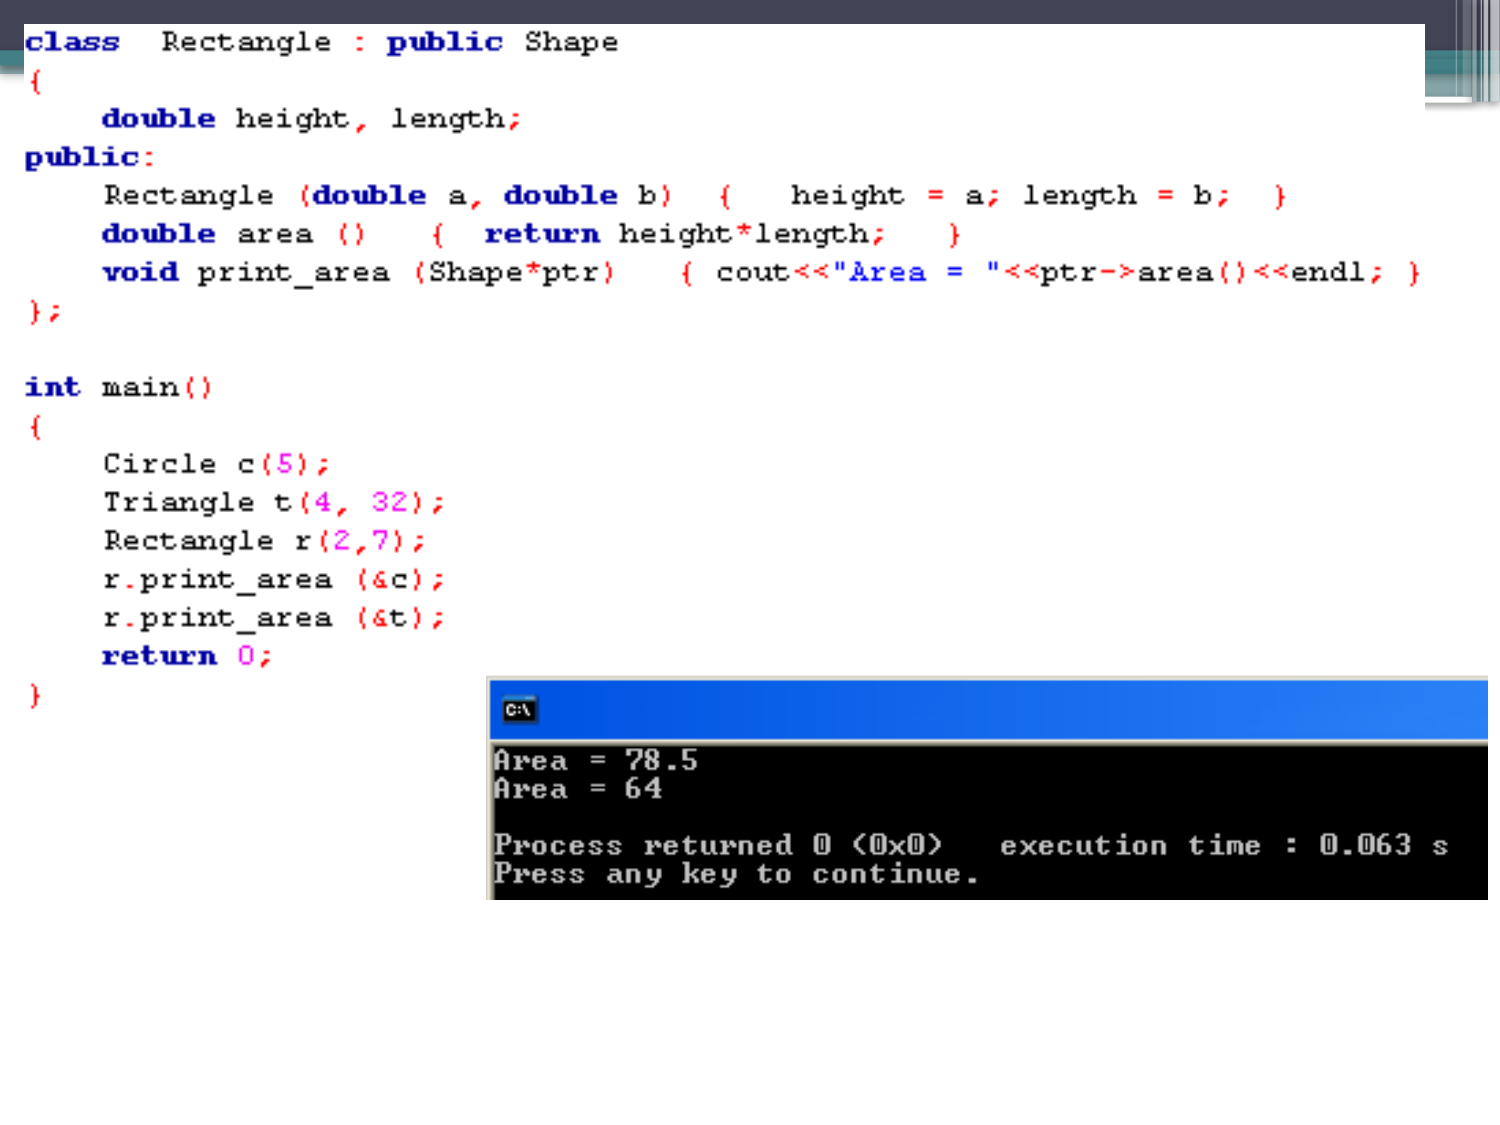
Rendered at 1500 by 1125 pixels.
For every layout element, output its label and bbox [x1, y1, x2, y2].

picture [24, 24, 1488, 901]
